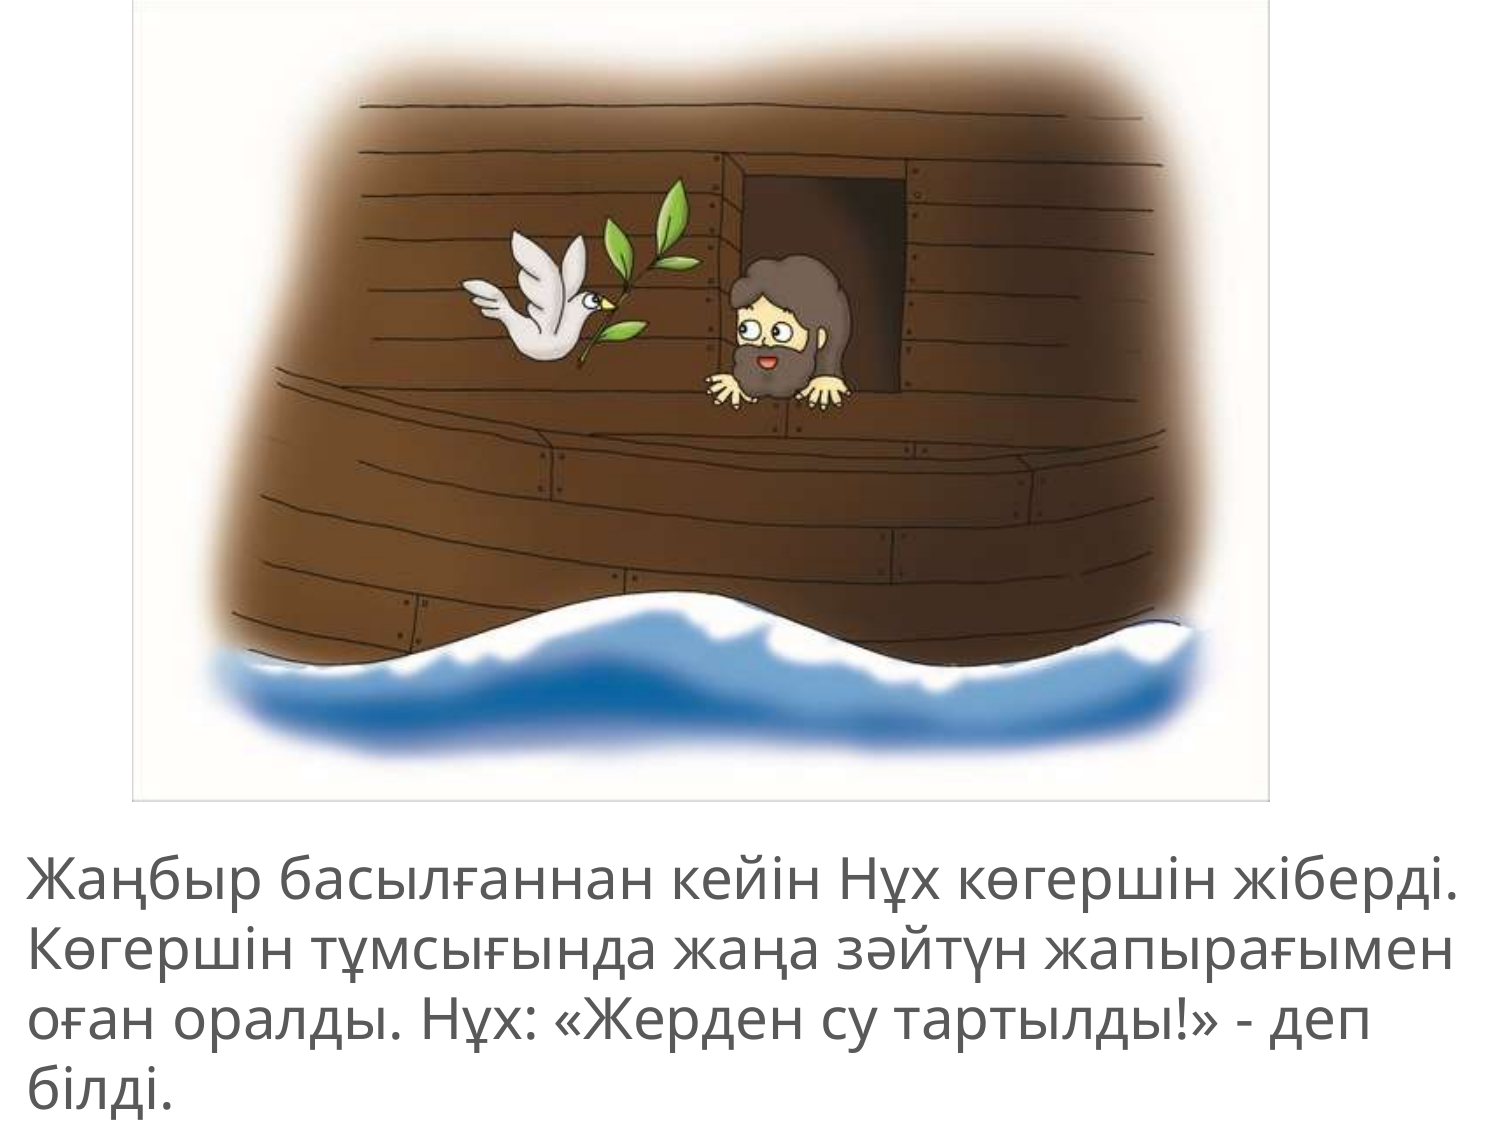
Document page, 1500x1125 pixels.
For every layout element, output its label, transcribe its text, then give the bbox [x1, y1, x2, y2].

picture [132, 0, 1270, 803]
text_box Жаңбыр басылғаннан кейін Нұх көгершін жіберді. Көгершін тұмсығында жаңа зәйтүн жапырағымен оған оралды. Нұх: «Жерден су тартылды!» - деп білді. [11, 834, 1498, 1125]
